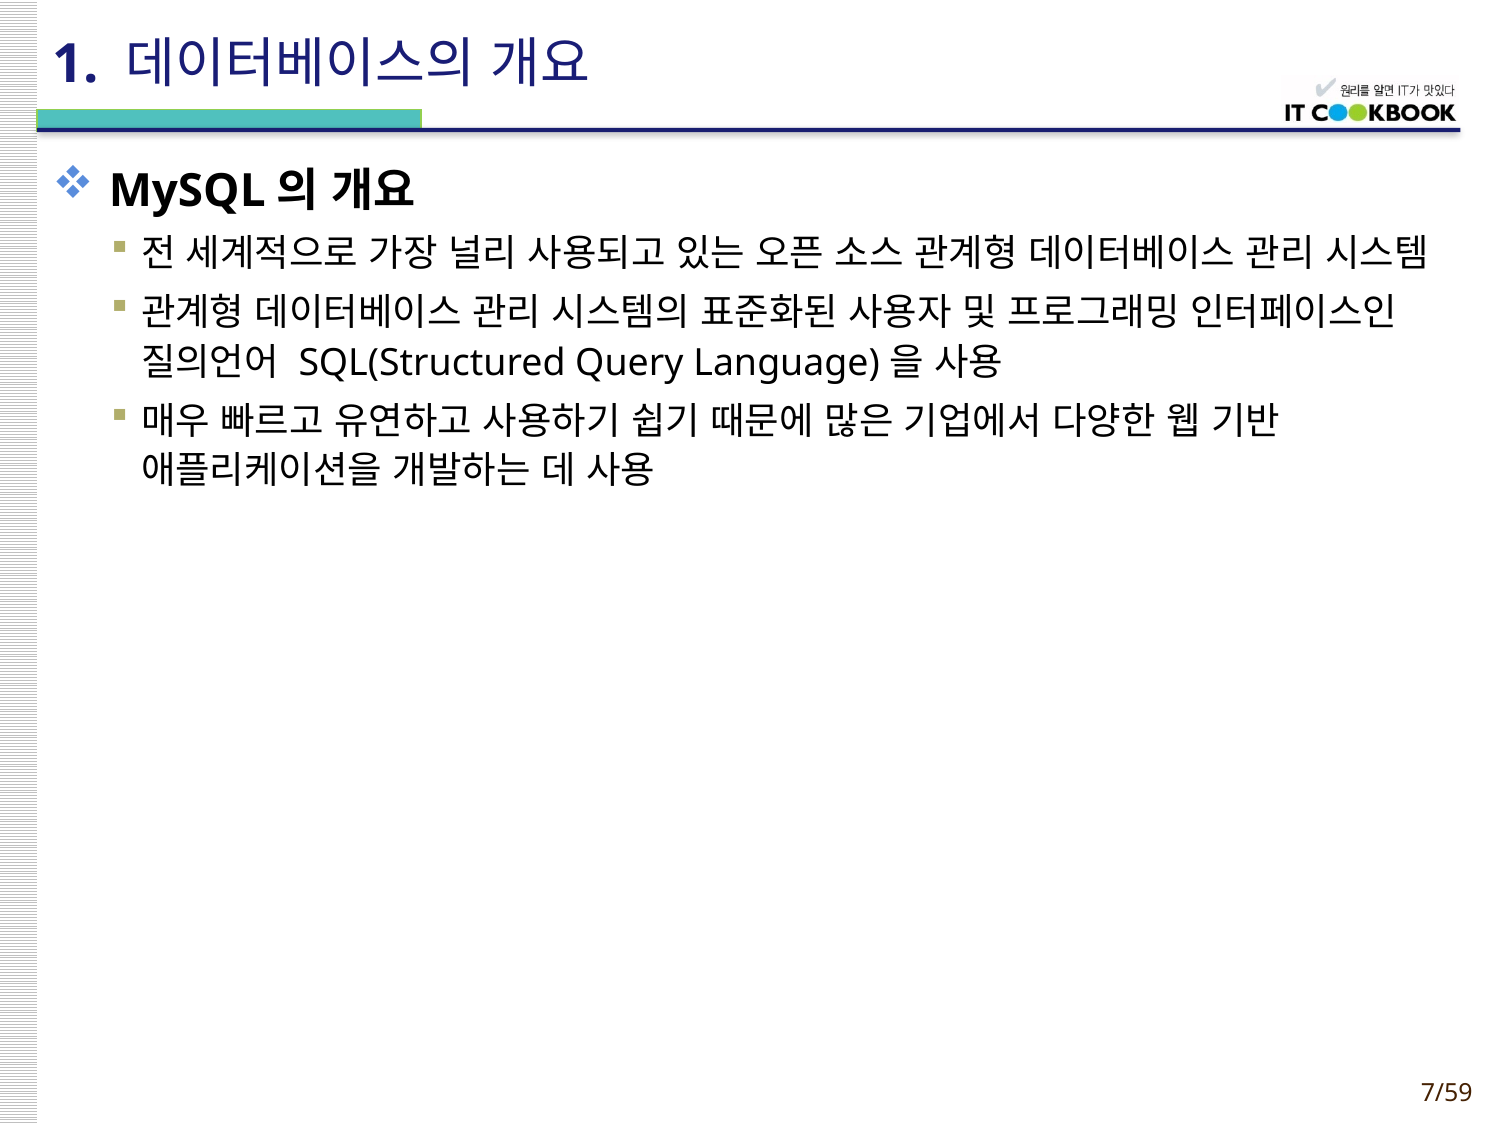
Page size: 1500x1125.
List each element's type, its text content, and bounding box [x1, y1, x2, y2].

picture [1281, 75, 1459, 123]
list MySQL의 개요 전 세계적으로 가장 널리 사용되고 있는 오픈 소스 관계형 데이터베이스 관리 시스템 관계형 데이터베이스 관리 시스템의 표준화된 사용자 및 프로그래밍 인터페이스인 질의언어 SQL(Structured Query Language)을 사용 매우 빠르고 유연하고 사용하기 쉽기 때문에 많은 기업에서 다양한 웹 기반 애플리케이션을 개발하는 데 사용 [37, 152, 1463, 1091]
title 1. 데이터베이스의 개요 [37, 13, 1278, 109]
